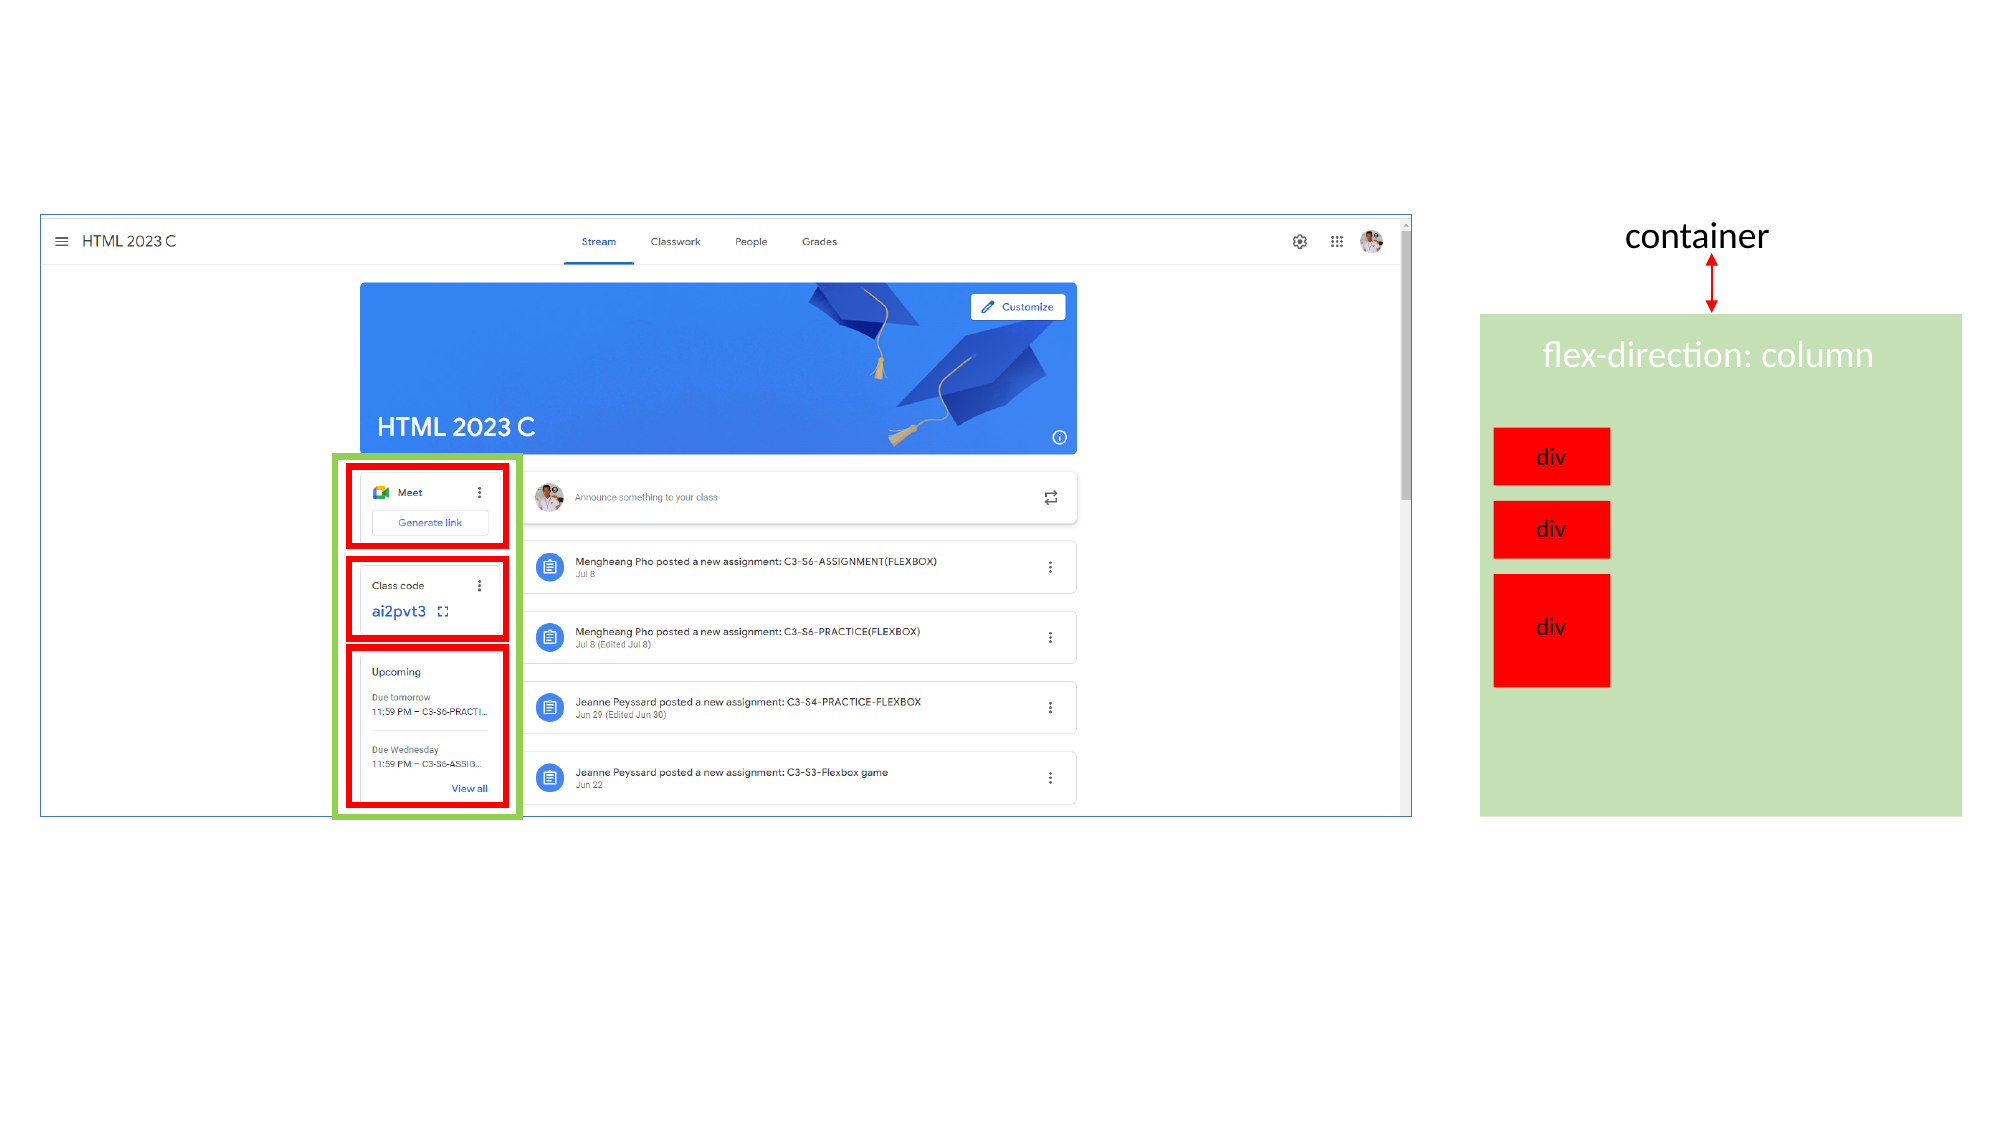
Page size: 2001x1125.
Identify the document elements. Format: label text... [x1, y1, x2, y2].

text_box div [1521, 505, 1583, 551]
text_box [1493, 573, 1611, 688]
text_box [1493, 500, 1611, 560]
text_box div [1521, 602, 1583, 648]
text_box [1493, 427, 1611, 486]
text_box div [1521, 433, 1583, 478]
picture [40, 214, 1412, 817]
text_box container [1610, 203, 1813, 264]
text_box flex-direction: column [1528, 323, 1915, 383]
text_box [1479, 313, 1963, 818]
